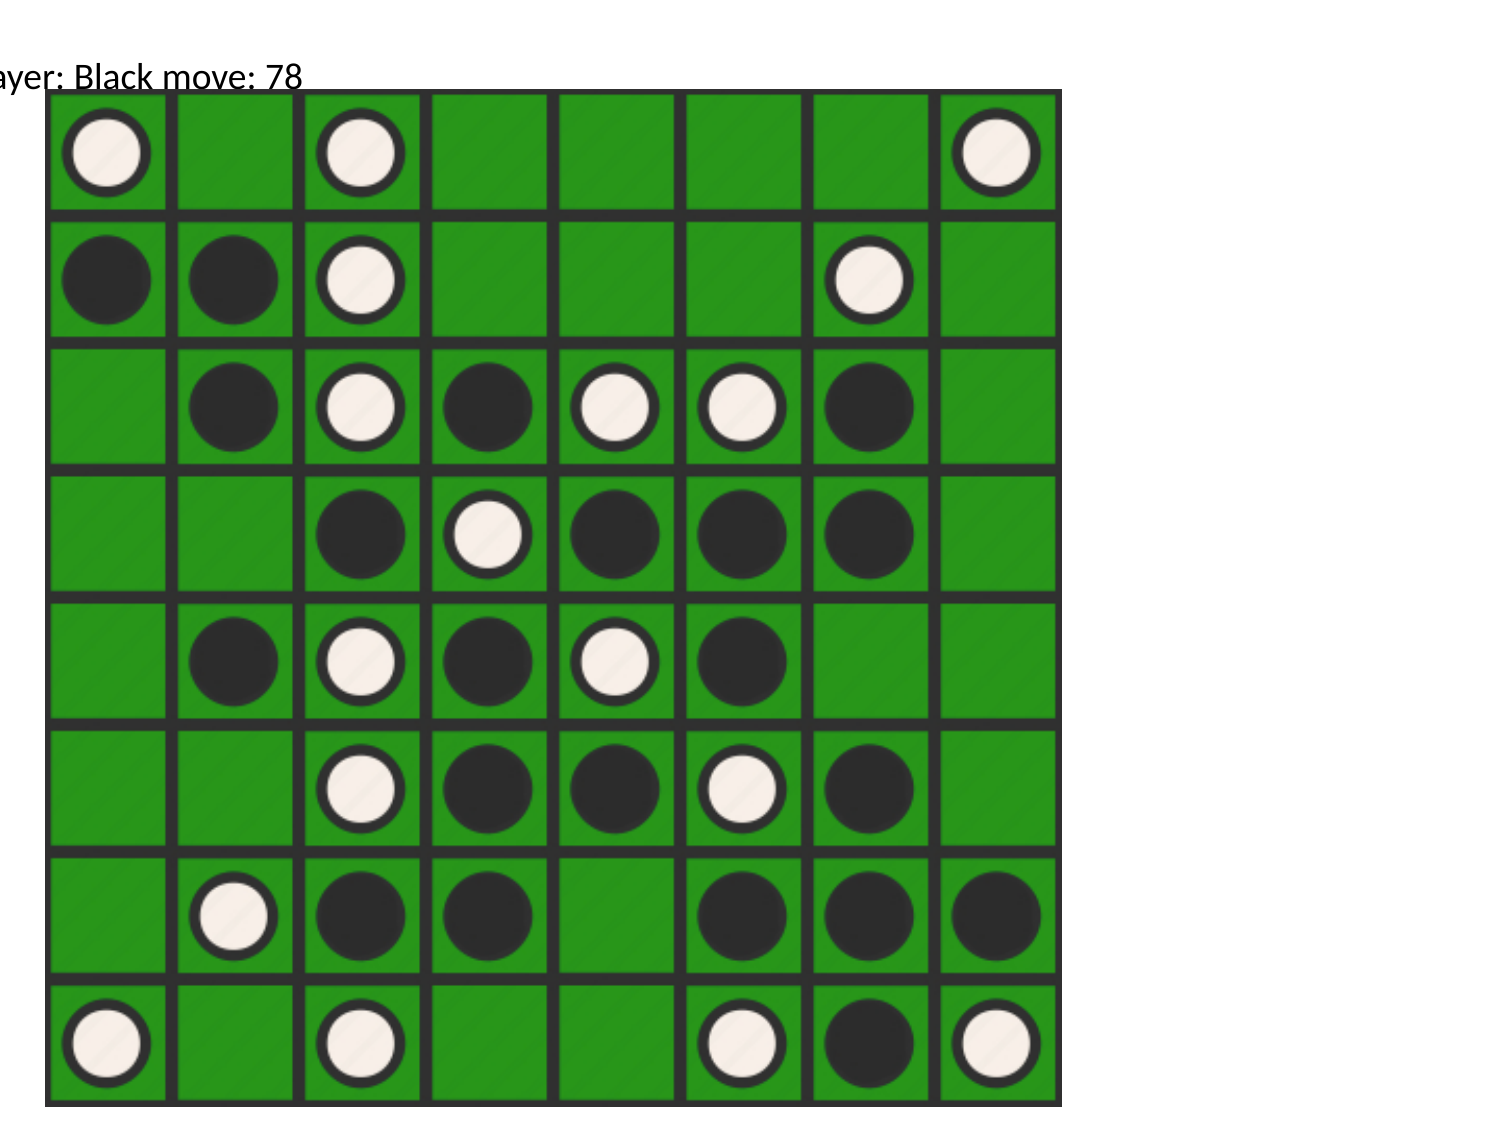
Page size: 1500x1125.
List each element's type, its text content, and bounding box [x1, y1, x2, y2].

picture [44, 89, 1062, 1107]
text_box turn: 35 player: Black move: 78 [0, 44, 319, 105]
